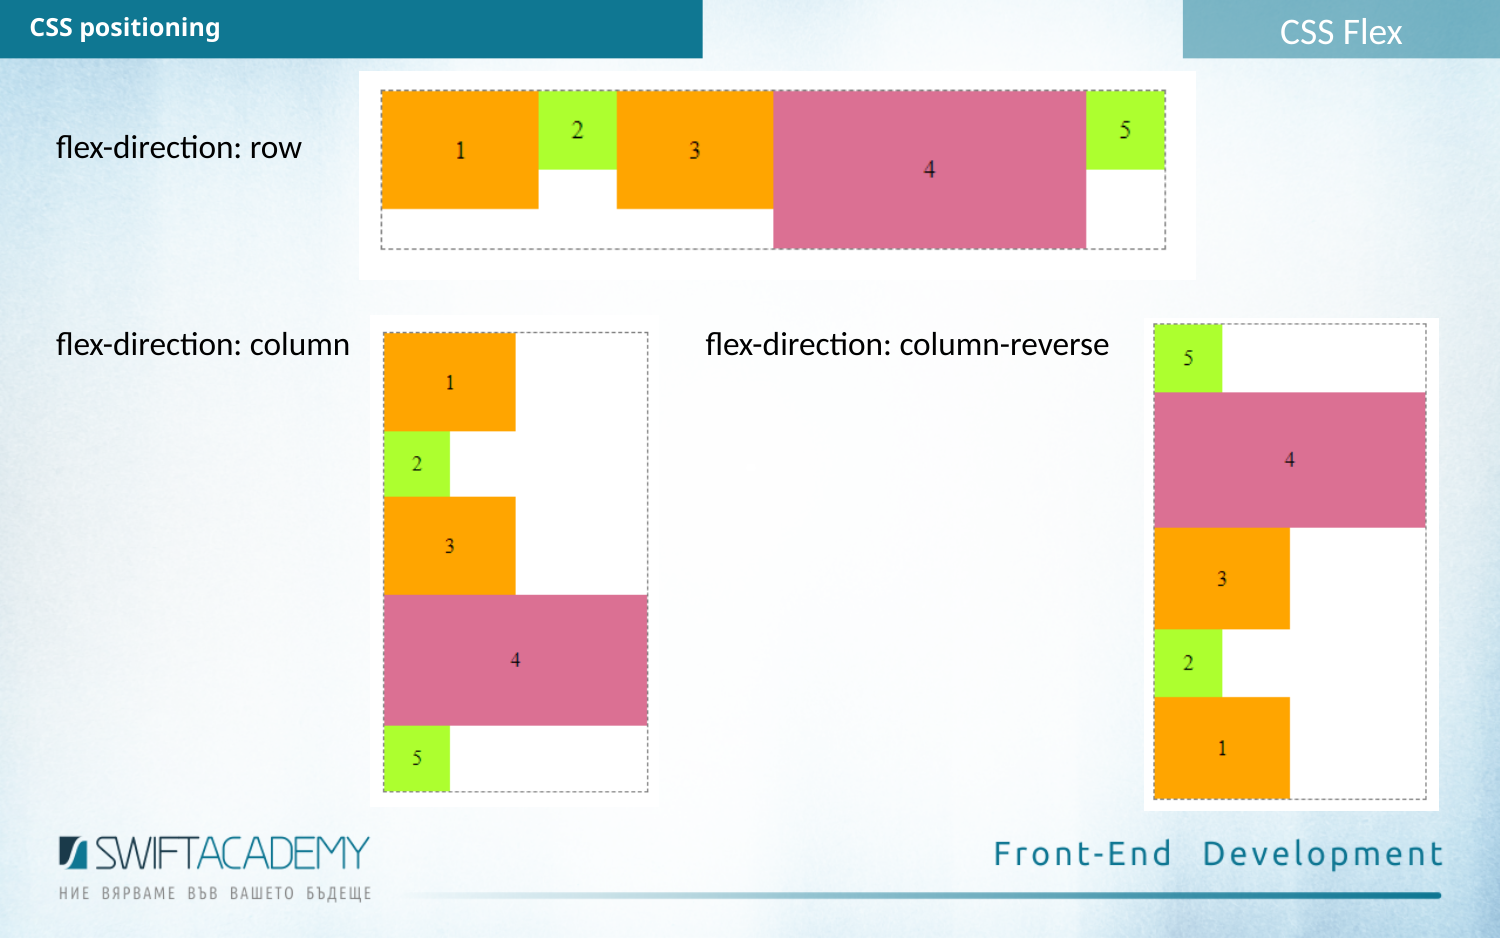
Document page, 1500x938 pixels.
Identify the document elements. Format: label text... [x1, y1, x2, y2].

picture [0, 0, 1500, 938]
text_box flex-direction: column [41, 315, 370, 370]
text_box flex-direction: column-reverse [690, 315, 1140, 370]
text_box [0, 0, 704, 59]
text_box CSS Flex [1182, 0, 1500, 59]
text_box flex-direction: row [41, 117, 359, 173]
text_box CSS positioning [14, 4, 691, 49]
